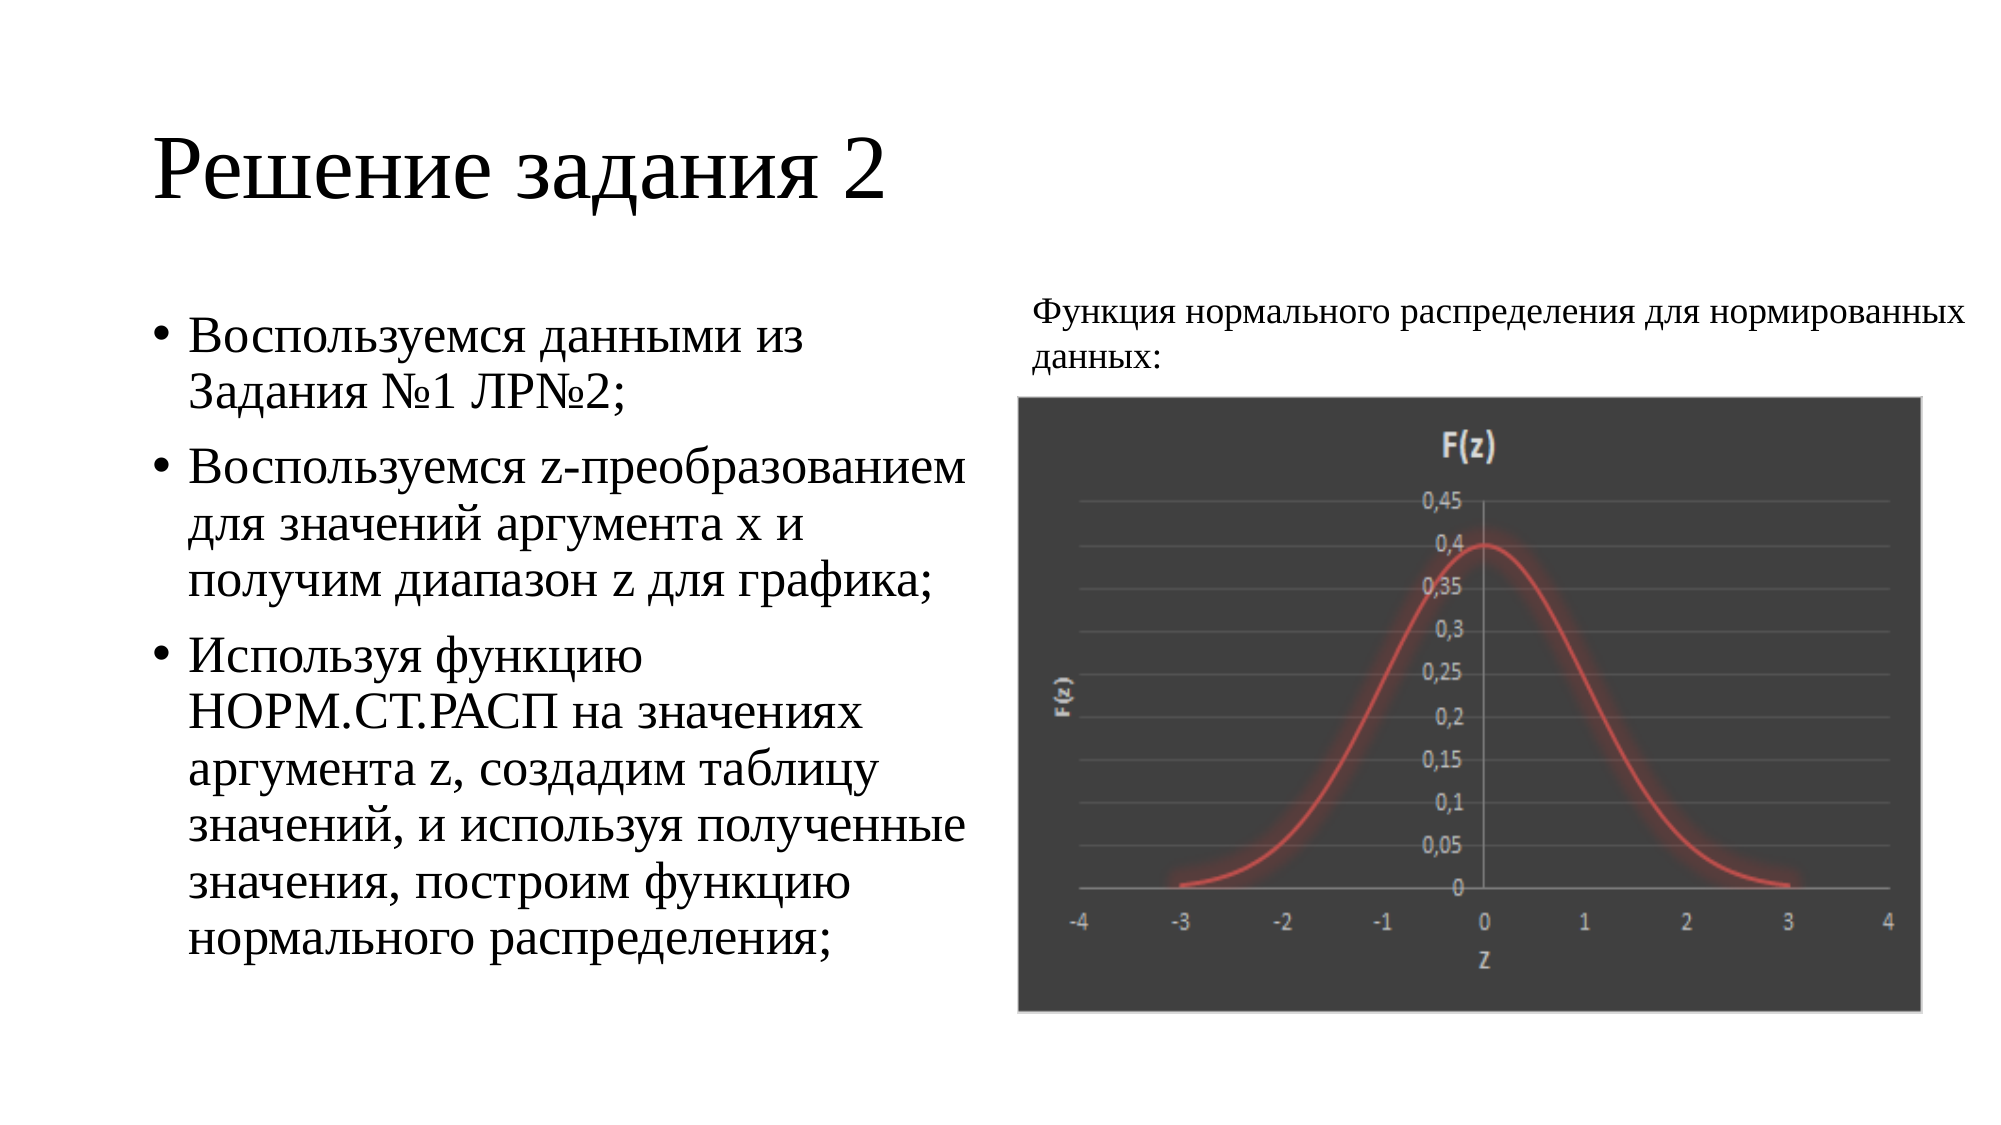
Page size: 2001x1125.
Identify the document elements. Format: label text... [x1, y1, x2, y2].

title Решение задания 2 [137, 59, 1863, 278]
picture [1017, 396, 1923, 1014]
text_box Функция нормального распределения для нормированных данных: [1017, 278, 2000, 383]
list Воспользуемся данными из Задания №1 ЛР№2; Воспользуемся z-преобразованием для значений аргумента x и получим диапазон z для графика; Используя функцию НОРМ.СТ.РАСП на значениях аргумента z, создадим таблицу значений, и используя полученные значения, построим функцию нормального распределения; [137, 299, 999, 1014]
